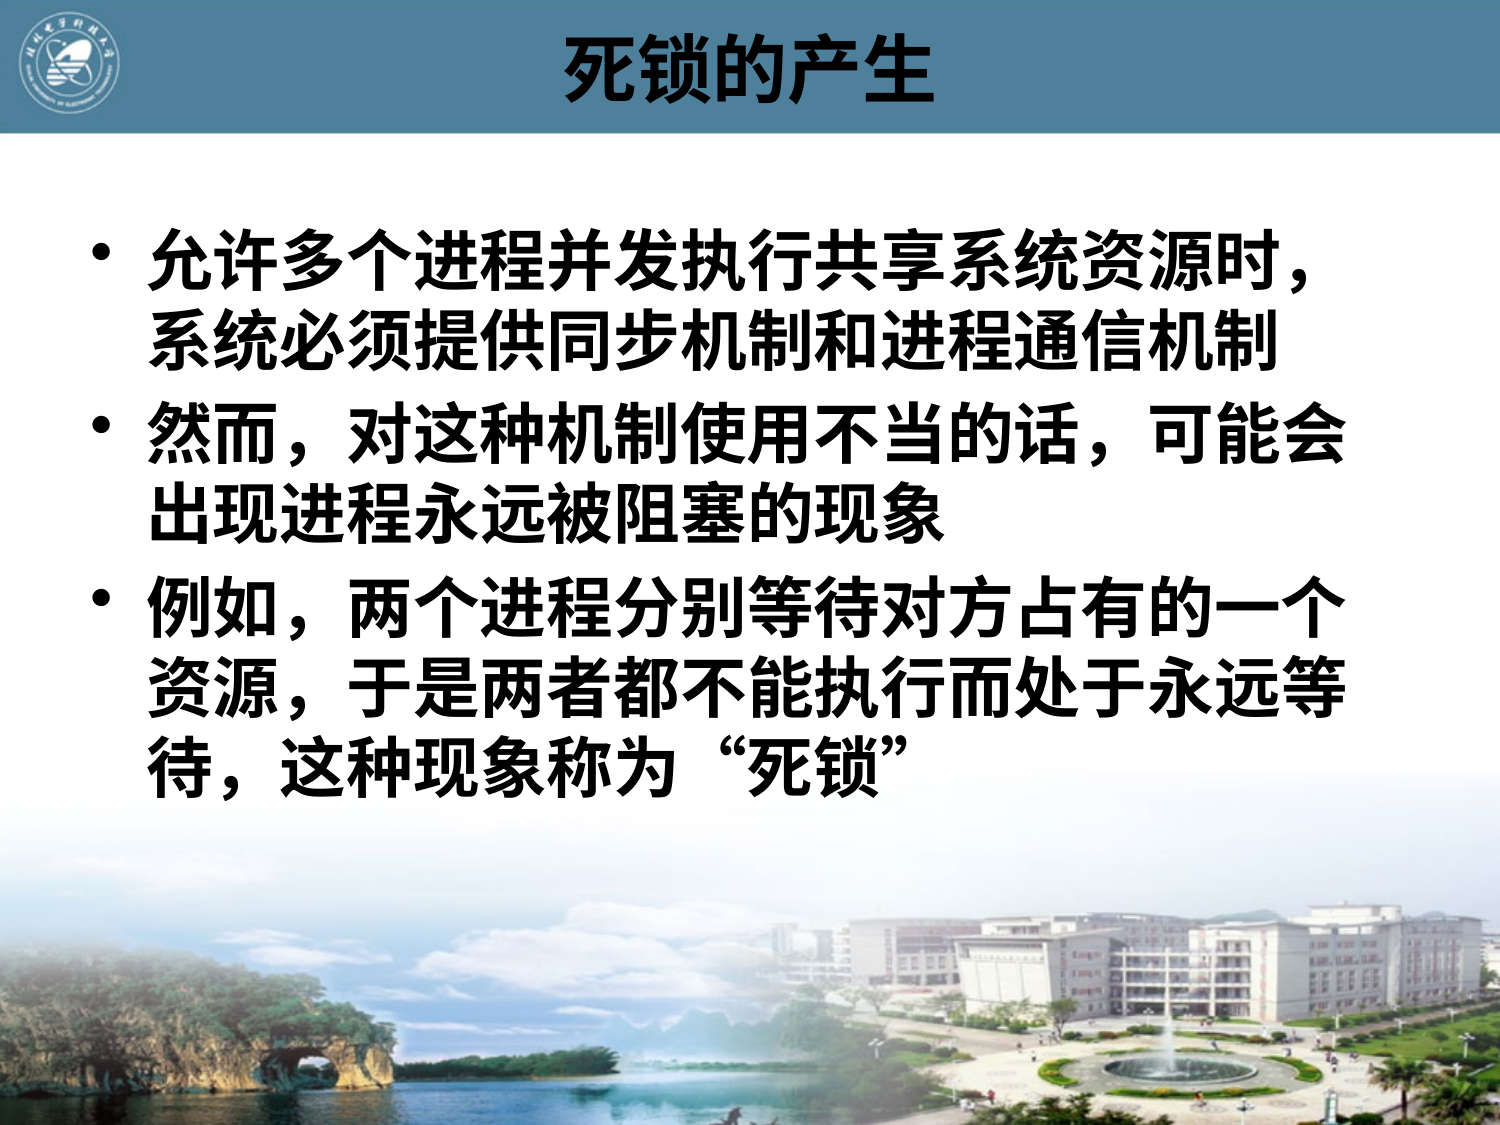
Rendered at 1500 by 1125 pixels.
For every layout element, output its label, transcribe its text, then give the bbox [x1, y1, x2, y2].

list 允许多个进程并发执行共享系统资源时，系统必须提供同步机制和进程通信机制 然而，对这种机制使用不当的话，可能会出现进程永远被阻塞的现象 例如，两个进程分别等待对方占有的一个资源，于是两者都不能执行而处于永远等待，这种现象称为“死锁” [74, 211, 1426, 955]
title 死锁的产生 [74, 0, 1426, 136]
picture [0, 0, 1500, 1125]
